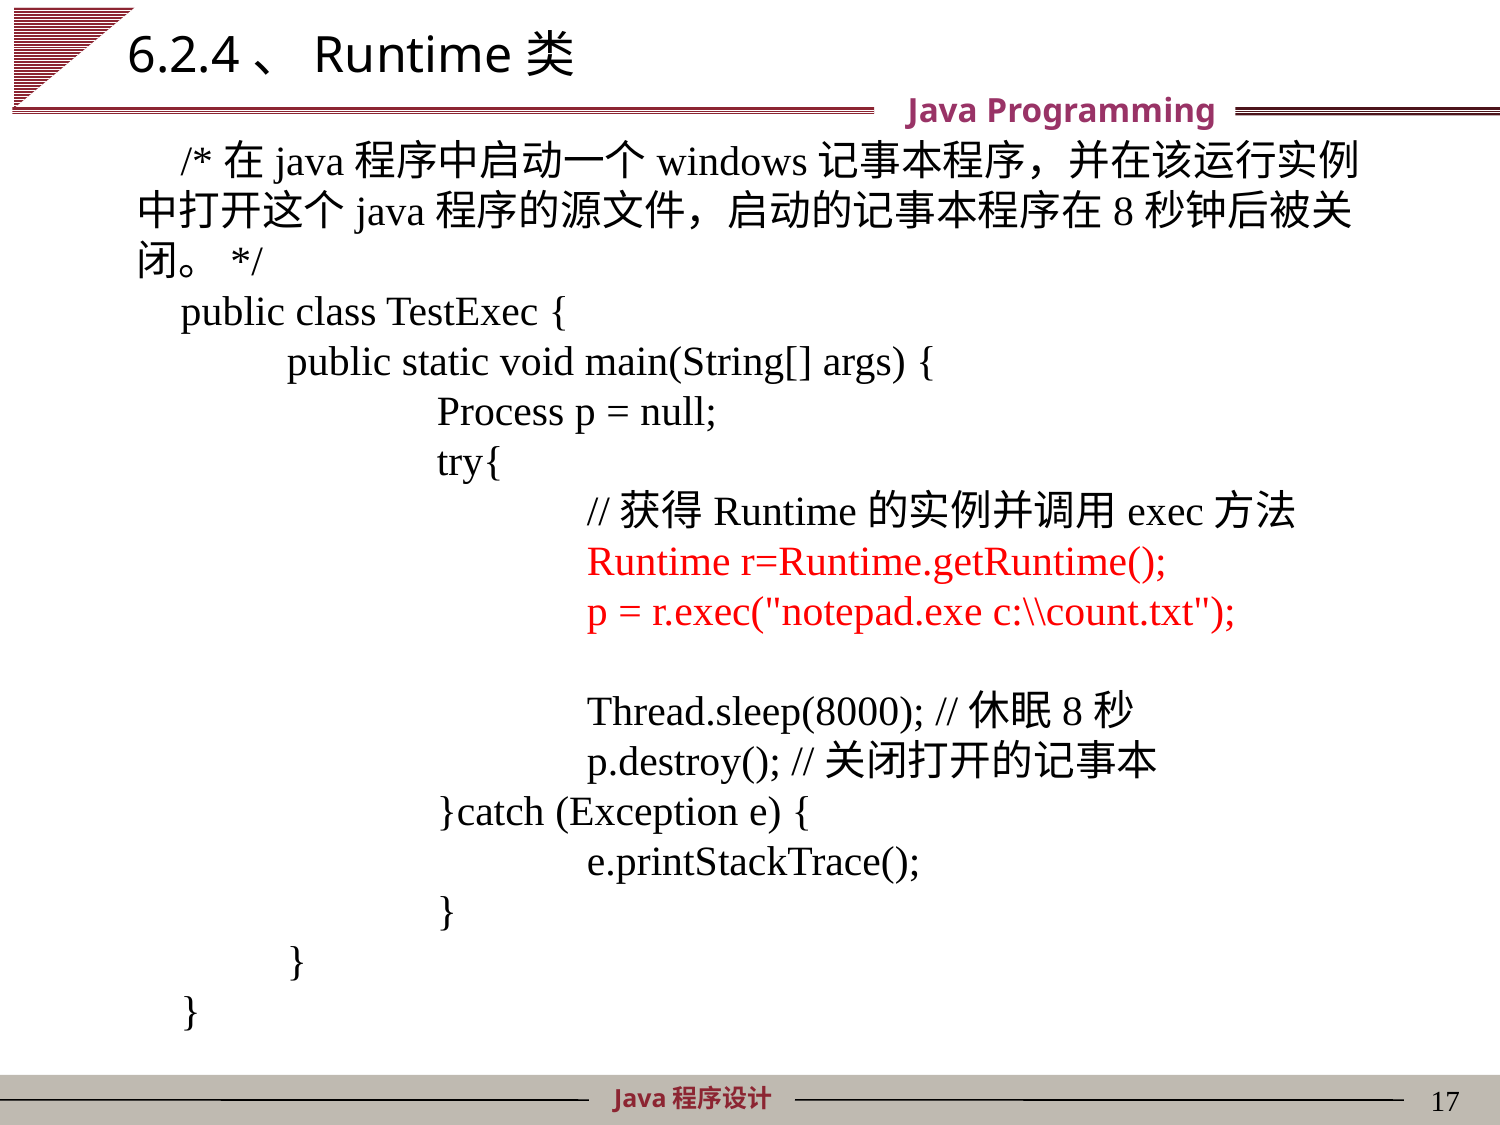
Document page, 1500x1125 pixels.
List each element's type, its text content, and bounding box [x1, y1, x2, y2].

title 6.2.4、Runtime类 [112, 14, 1388, 90]
text_box /*在java程序中启动一个windows记事本程序，并在该运行实例中打开这个java程序的源文件，启动的记事本程序在8秒钟后被关闭。*/ public class TestExec { public static void main(String[] args) { Process p = null; try{ //获得Runtime的实例并调用exec方法 Runtime r=Runtime.getRuntime(); p = r.exec("notepad.exe c:\\count.txt"); Thread.sleep(8000); //休眠8秒 p.destroy(); //关闭打开的记事本 }catch (Exception e) { e.printStackTrace(); } } } [122, 126, 1379, 1042]
